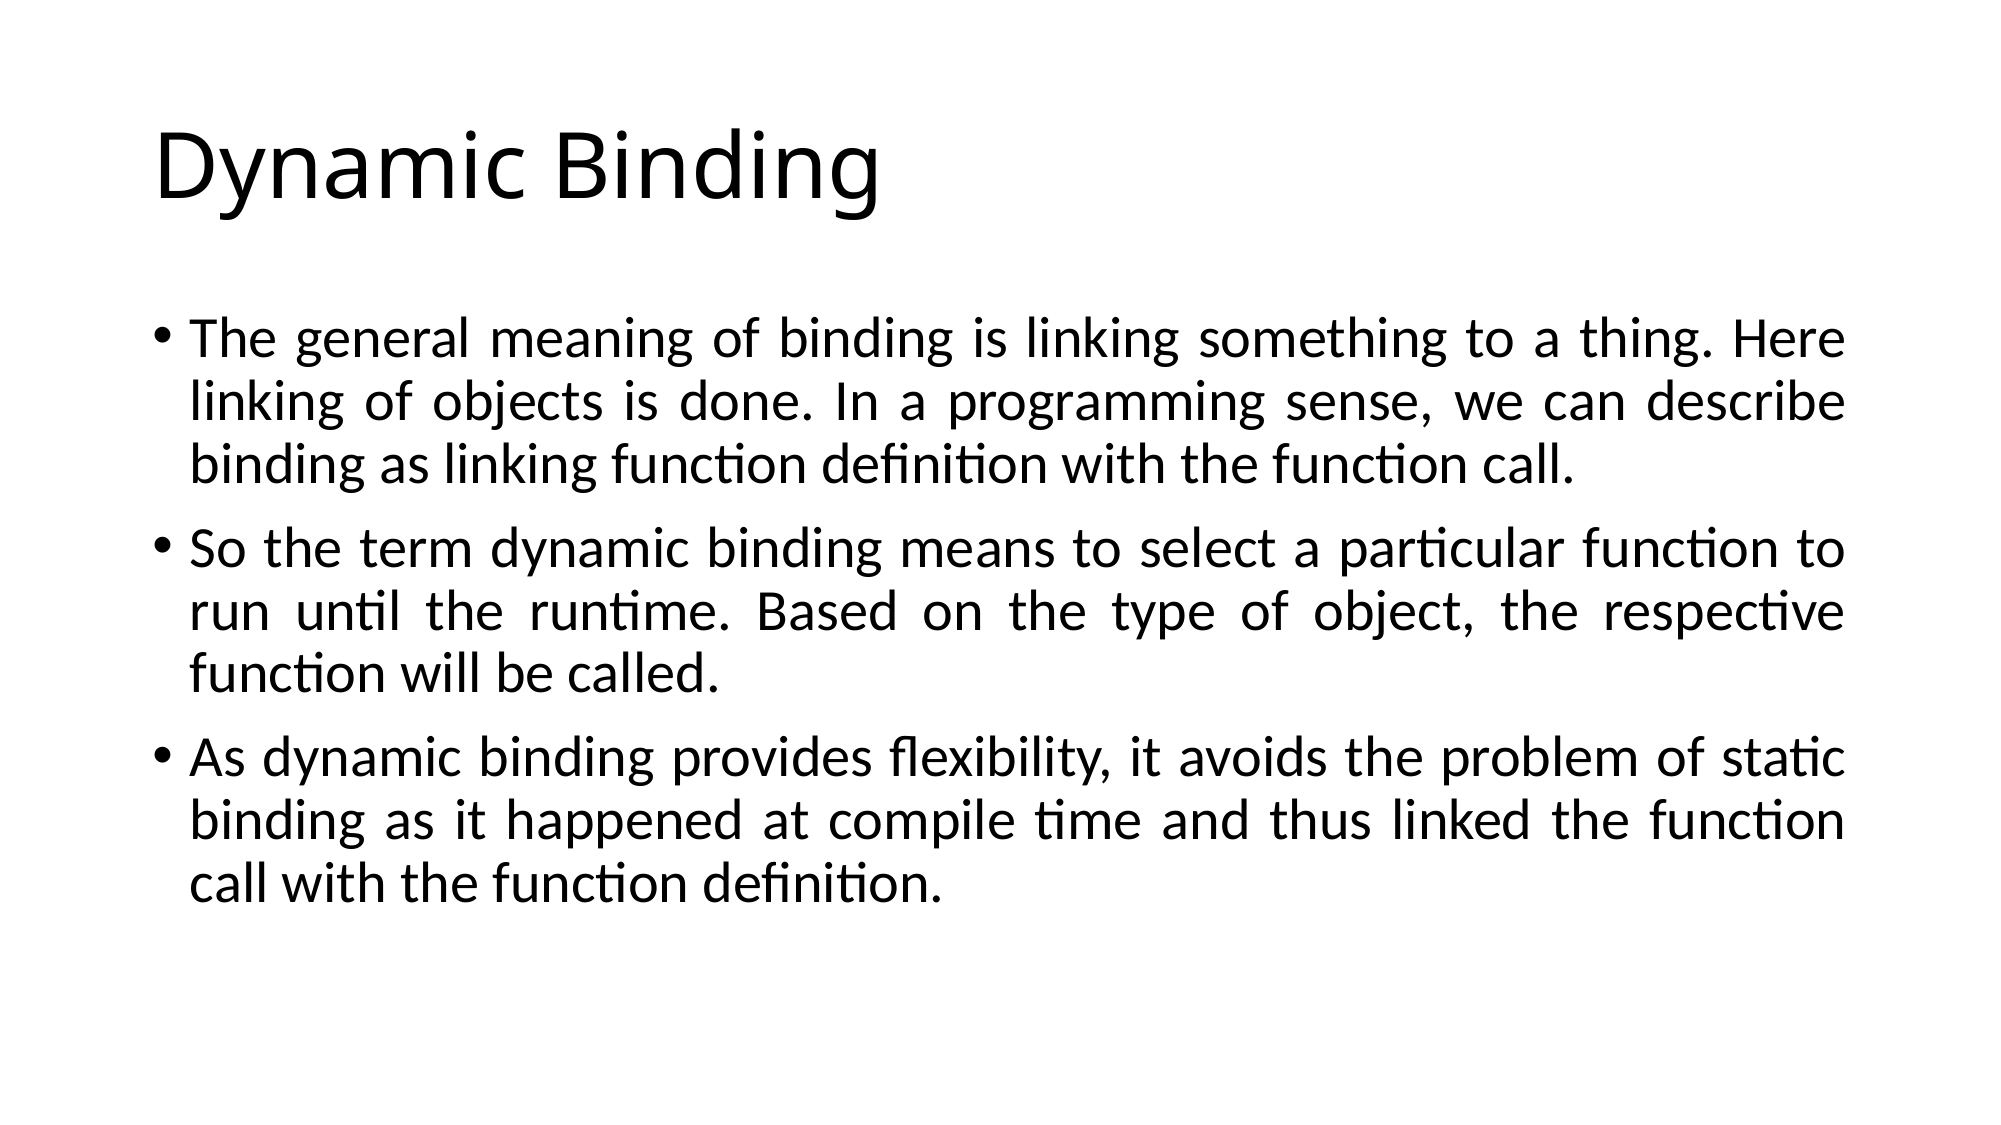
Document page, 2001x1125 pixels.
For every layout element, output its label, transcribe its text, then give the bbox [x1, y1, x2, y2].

list The general meaning of binding is linking something to a thing. Here linking of objects is done. In a programming sense, we can describe binding as linking function definition with the function call. So the term dynamic binding means to select a particular function to run until the runtime. Based on the type of object, the respective function will be called. As dynamic binding provides flexibility, it avoids the problem of static binding as it happened at compile time and thus linked the function call with the function definition. [137, 299, 1863, 1014]
title Dynamic Binding [137, 59, 1863, 278]
